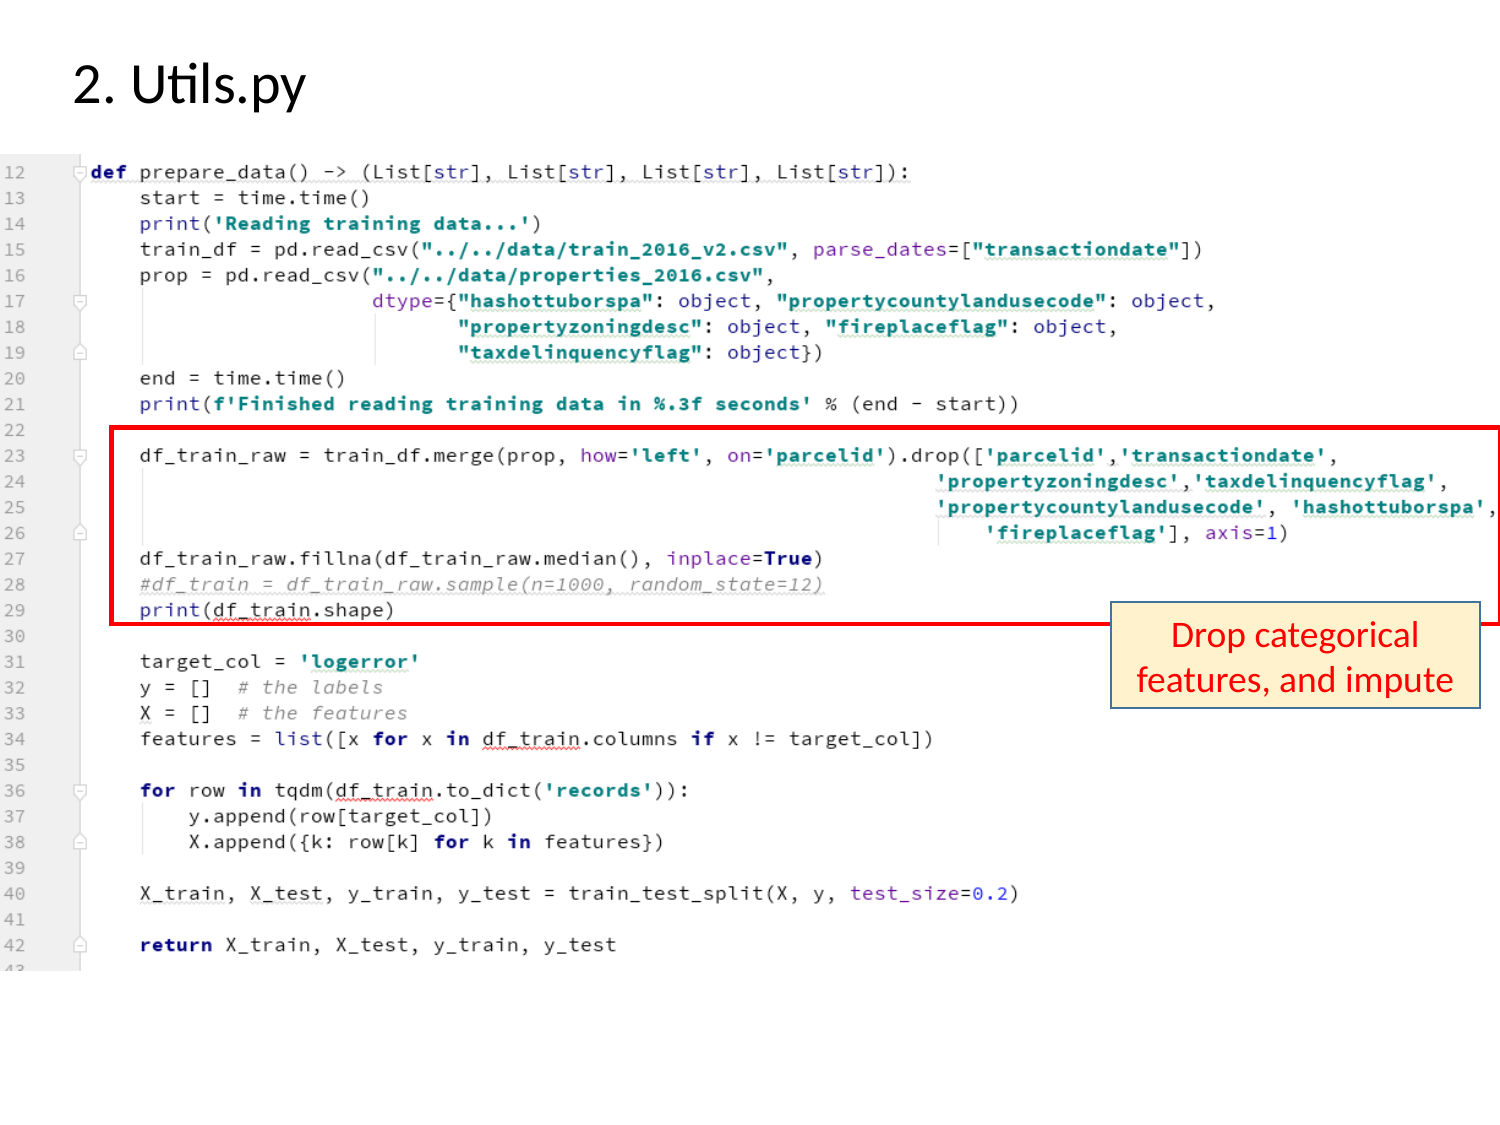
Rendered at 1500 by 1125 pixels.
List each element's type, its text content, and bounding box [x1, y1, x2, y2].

picture [0, 154, 1500, 971]
text_box 2. Utils.py [57, 38, 801, 123]
